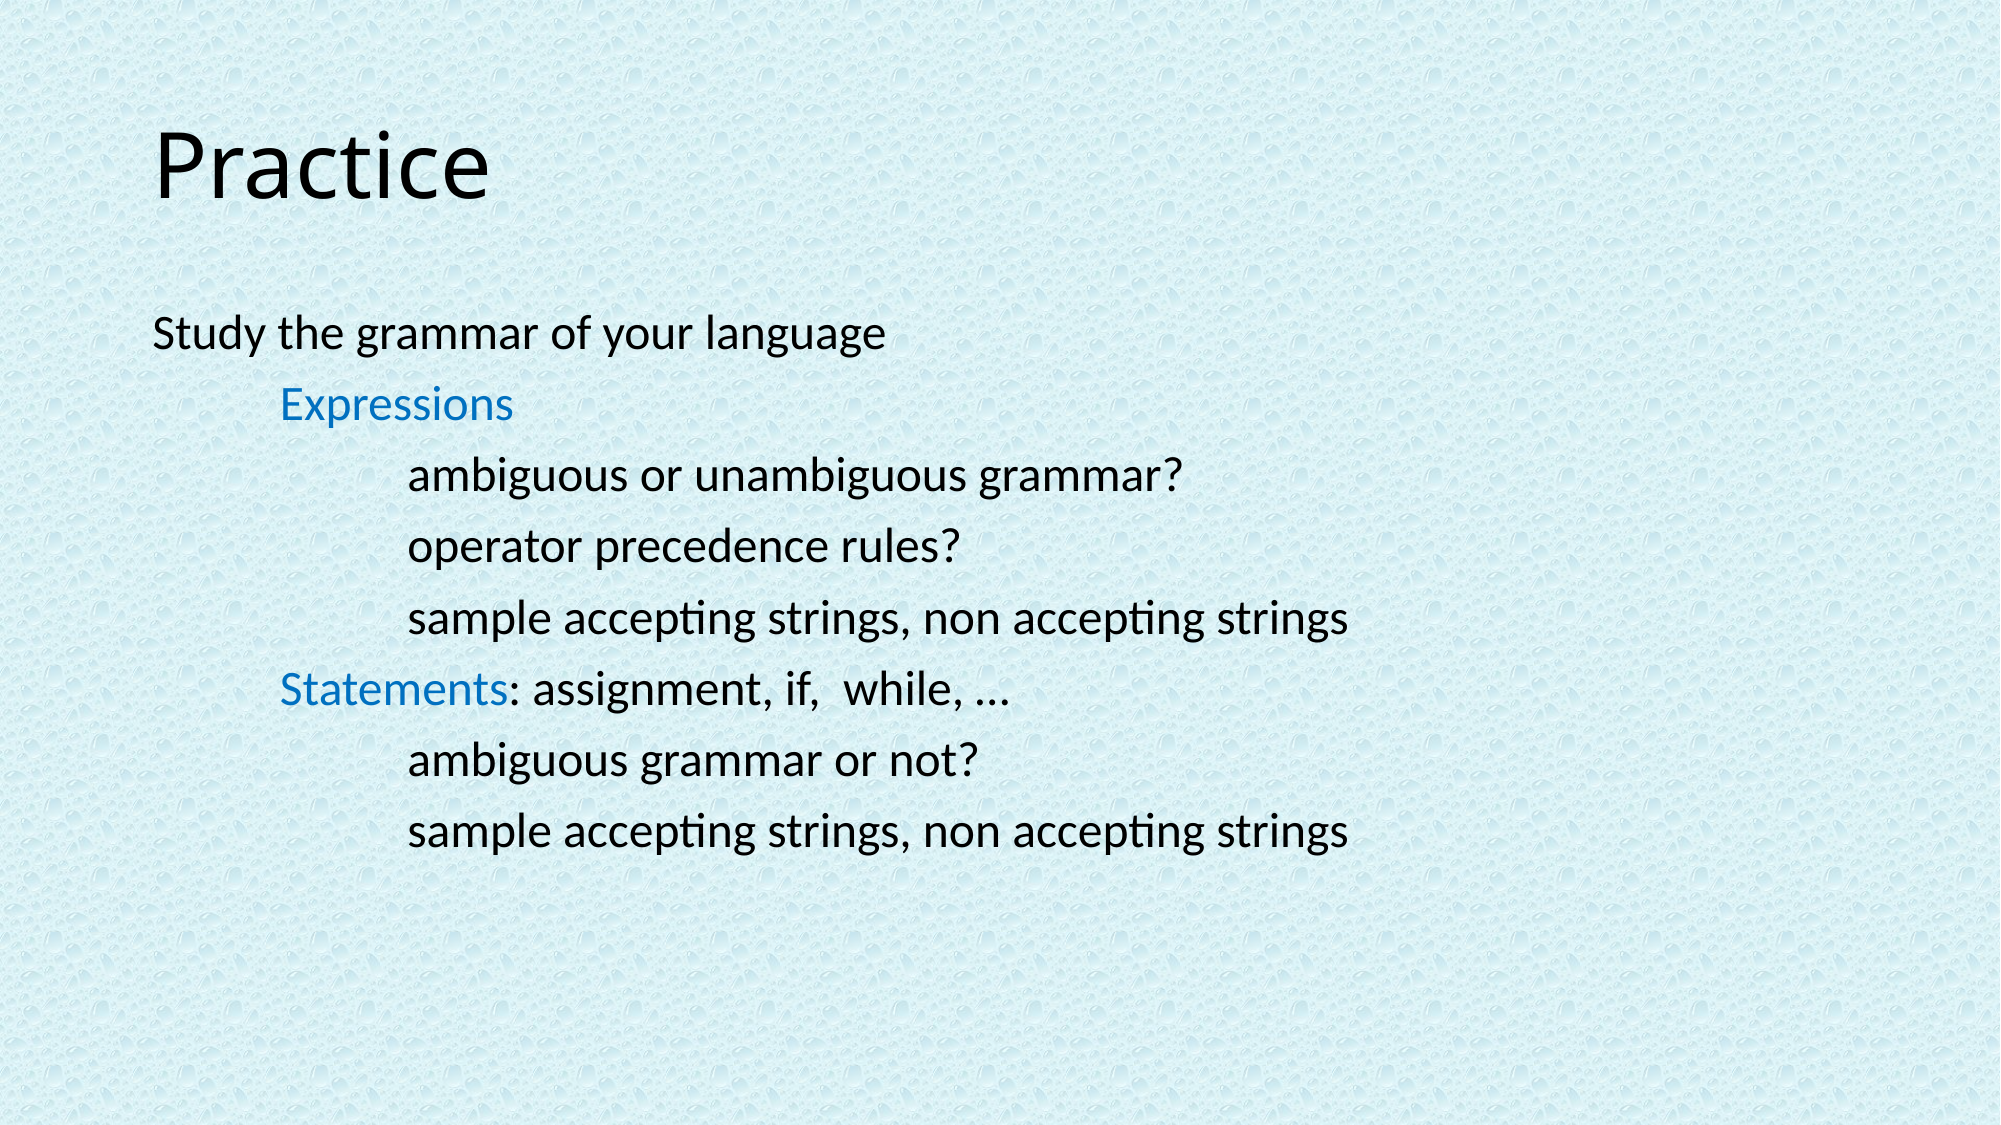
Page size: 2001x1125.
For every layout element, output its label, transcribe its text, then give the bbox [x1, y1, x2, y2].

title Practice [137, 59, 1863, 278]
list Study the grammar of your language Expressions ambiguous or unambiguous grammar? operator precedence rules? sample accepting strings, non accepting strings Statements: assignment, if, while, … ambiguous grammar or not? sample accepting strings, non accepting strings [137, 299, 1863, 1014]
